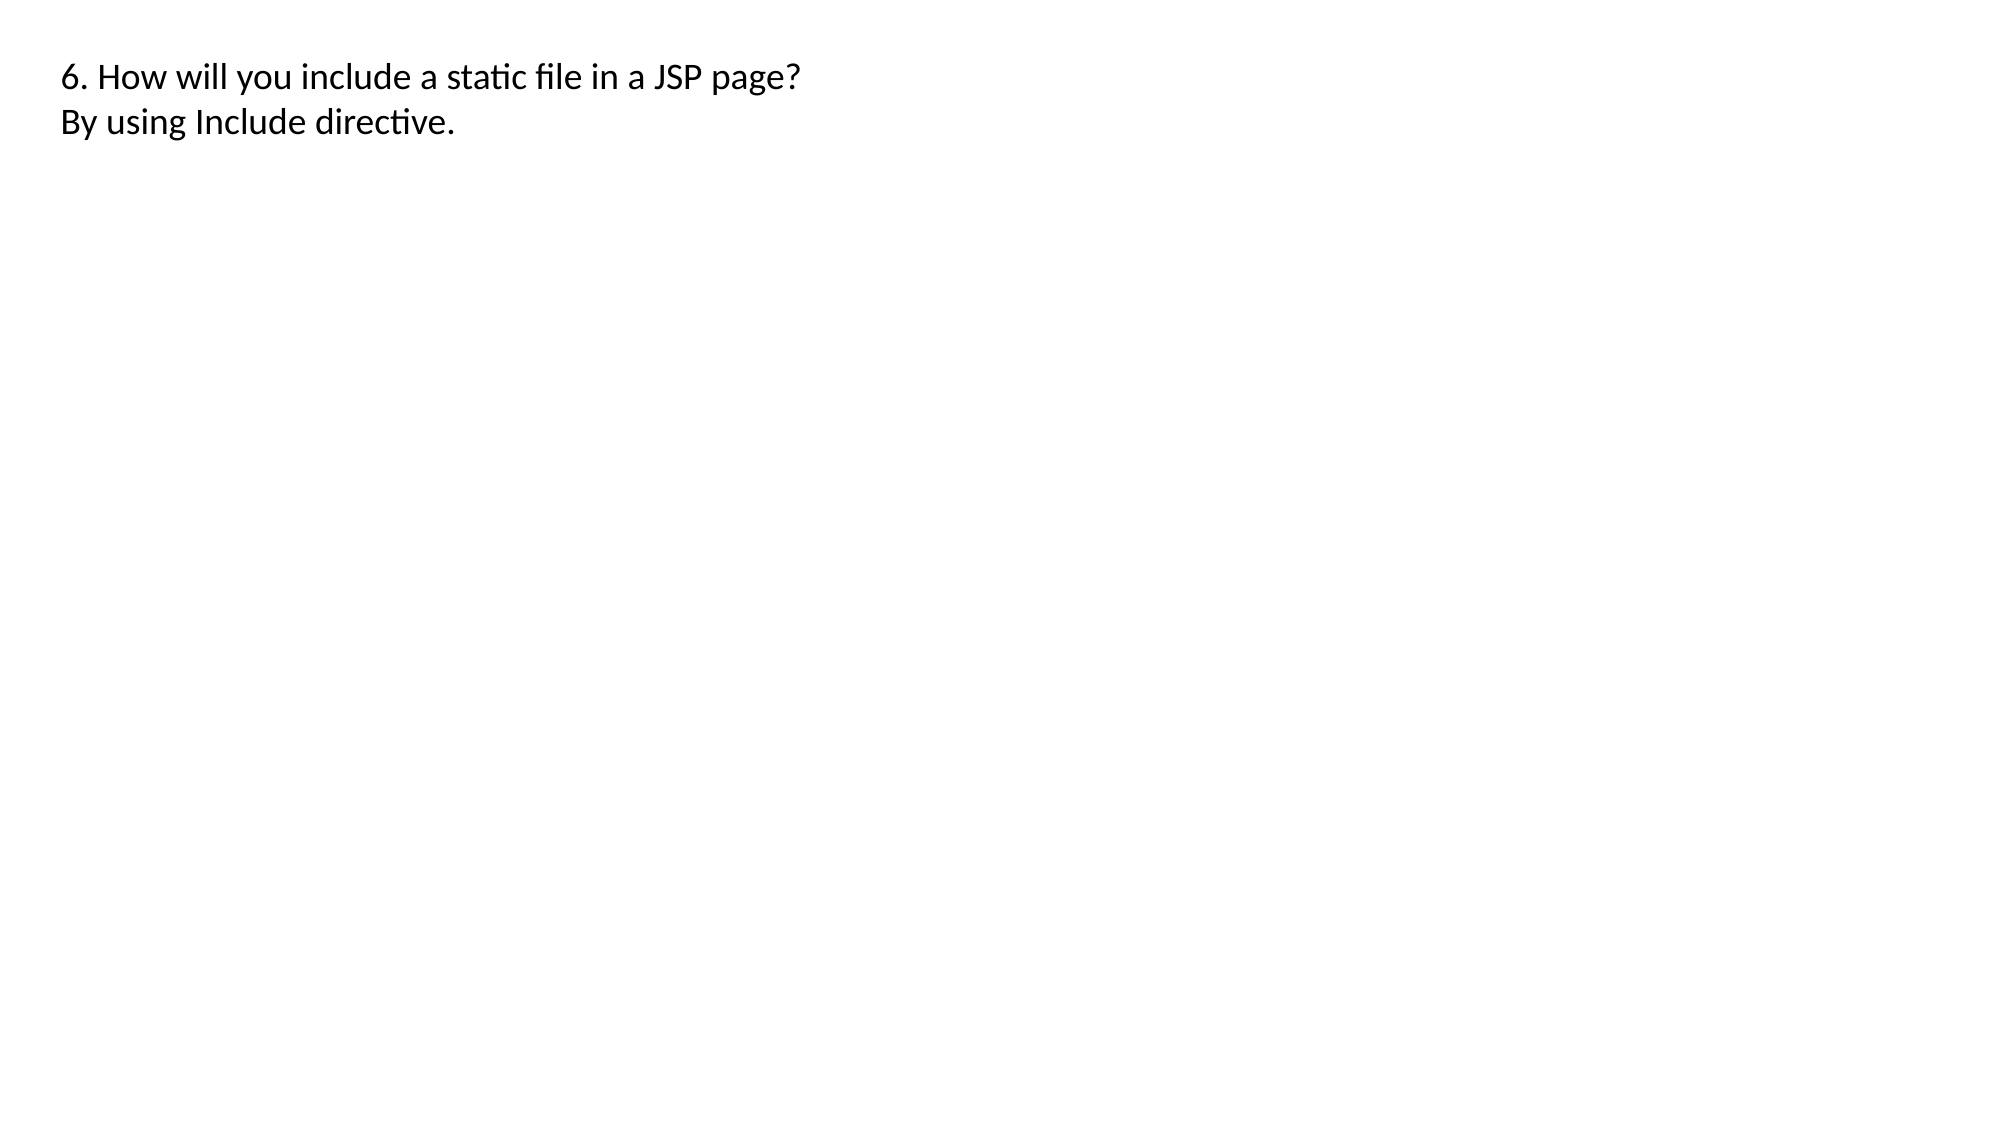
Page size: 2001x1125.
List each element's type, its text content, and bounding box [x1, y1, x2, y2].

text_box 6. How will you include a static file in a JSP page? By using Include directive. [45, 44, 818, 150]
